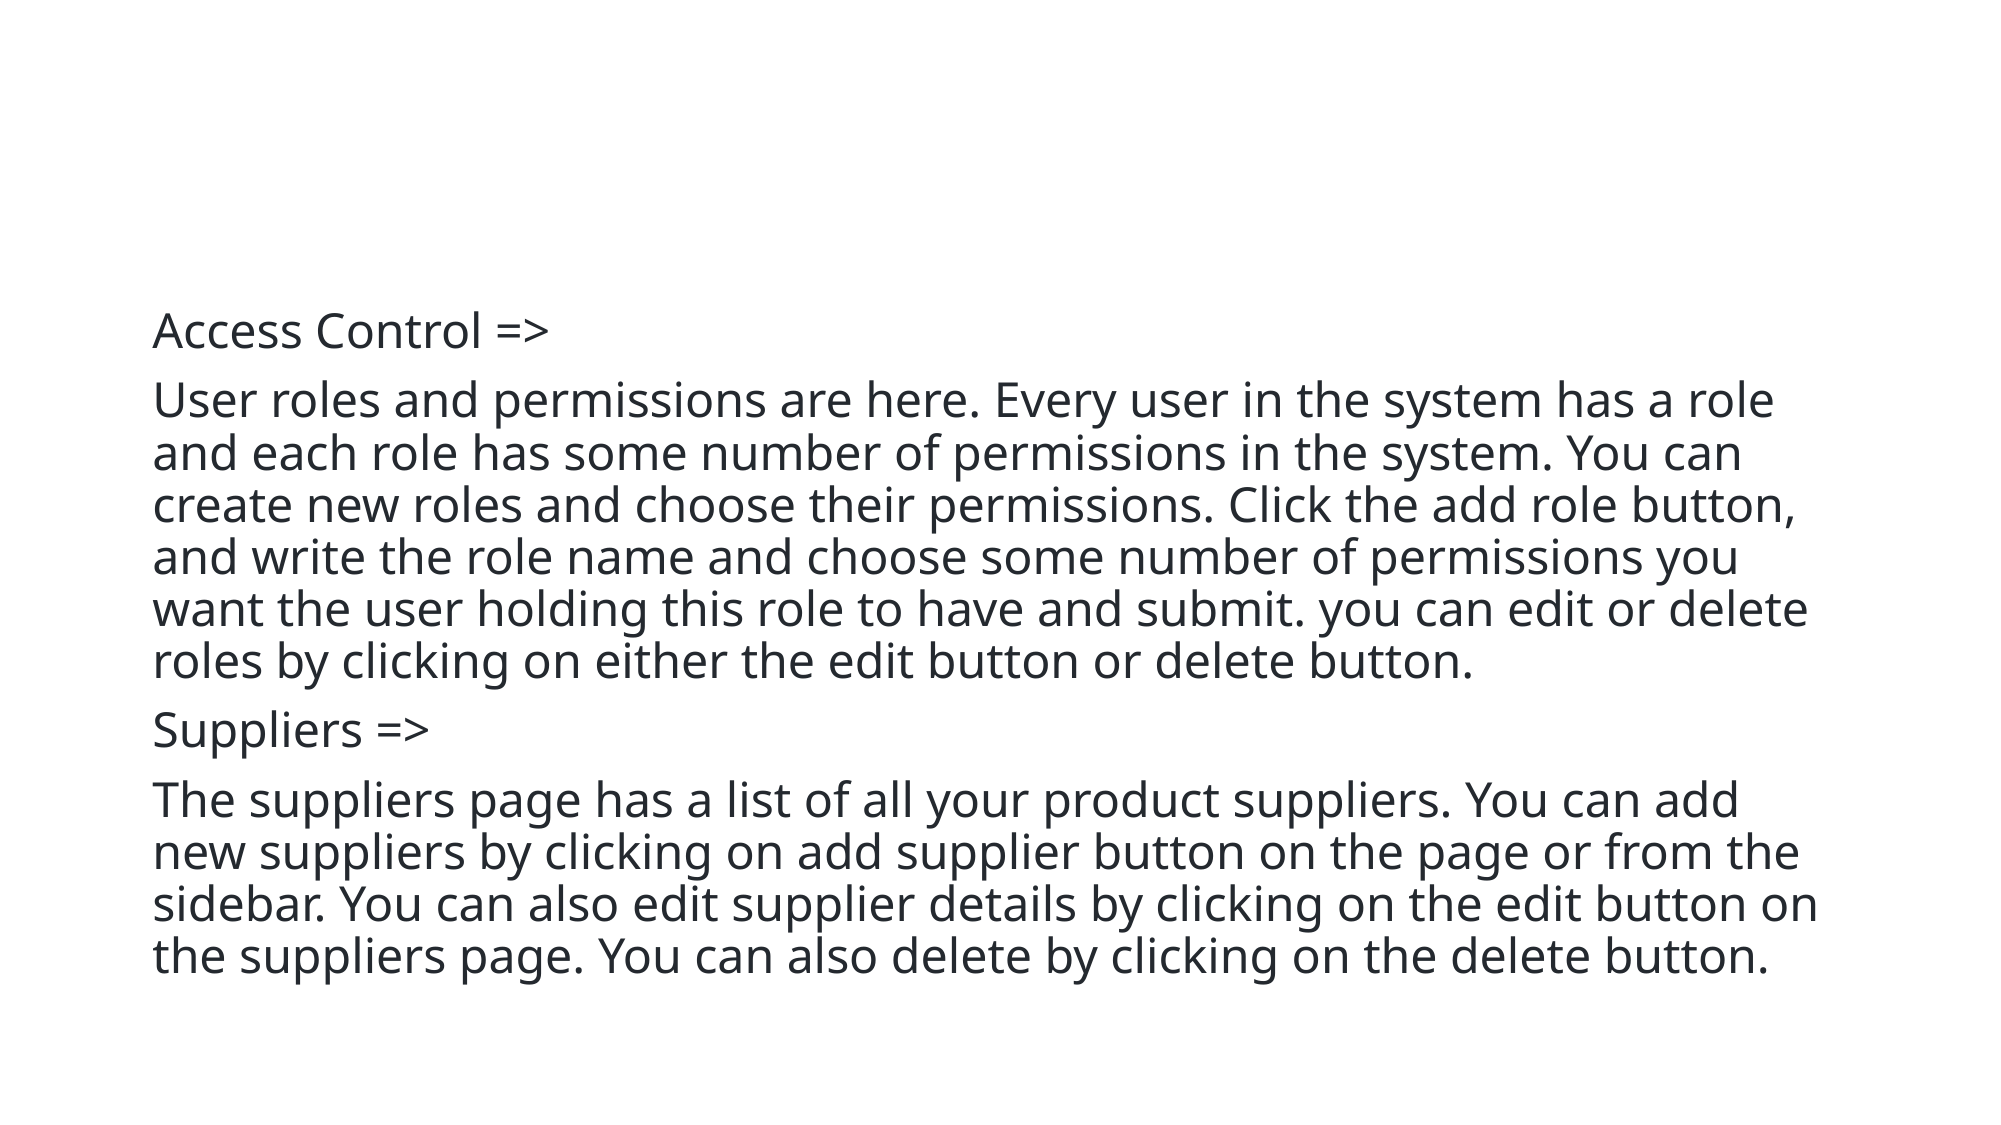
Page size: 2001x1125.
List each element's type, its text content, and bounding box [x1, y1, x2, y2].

list Access Control => User roles and permissions are here. Every user in the system has a role and each role has some number of permissions in the system. You can create new roles and choose their permissions. Click the add role button, and write the role name and choose some number of permissions you want the user holding this role to have and submit. you can edit or delete roles by clicking on either the edit button or delete button. Suppliers => The suppliers page has a list of all your product suppliers. You can add new suppliers by clicking on add supplier button on the page or from the sidebar. You can also edit supplier details by clicking on the edit button on the suppliers page. You can also delete by clicking on the delete button. [137, 299, 1863, 1014]
